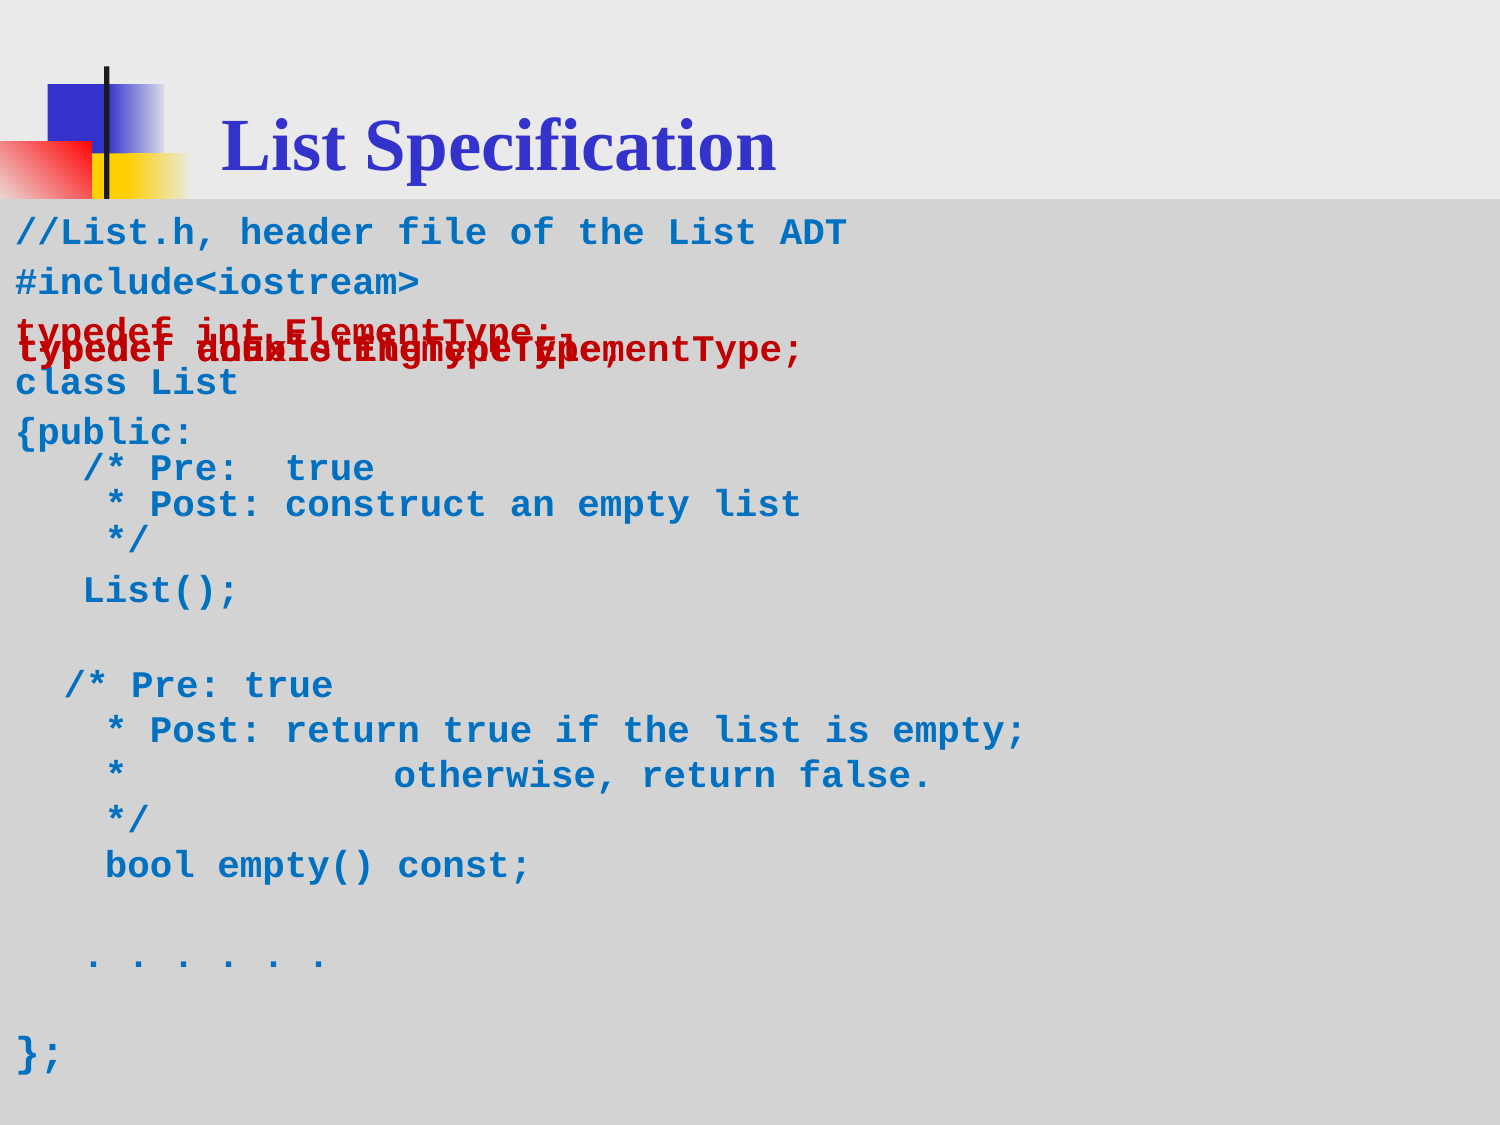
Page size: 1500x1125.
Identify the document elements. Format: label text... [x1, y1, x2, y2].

text_box typedef anExistingType ElementType; [2, 316, 820, 377]
text_box //List.h, header file of the List ADT #include<iostream> typedef int ElementType; class List {public: /* Pre: true * Post: construct an empty list */ List(); /* Pre: true * Post: return true if the list is empty; * otherwise, return false. */ bool empty() const; . . . . . . }; [0, 199, 1500, 1125]
title List Specification [206, 30, 1454, 193]
